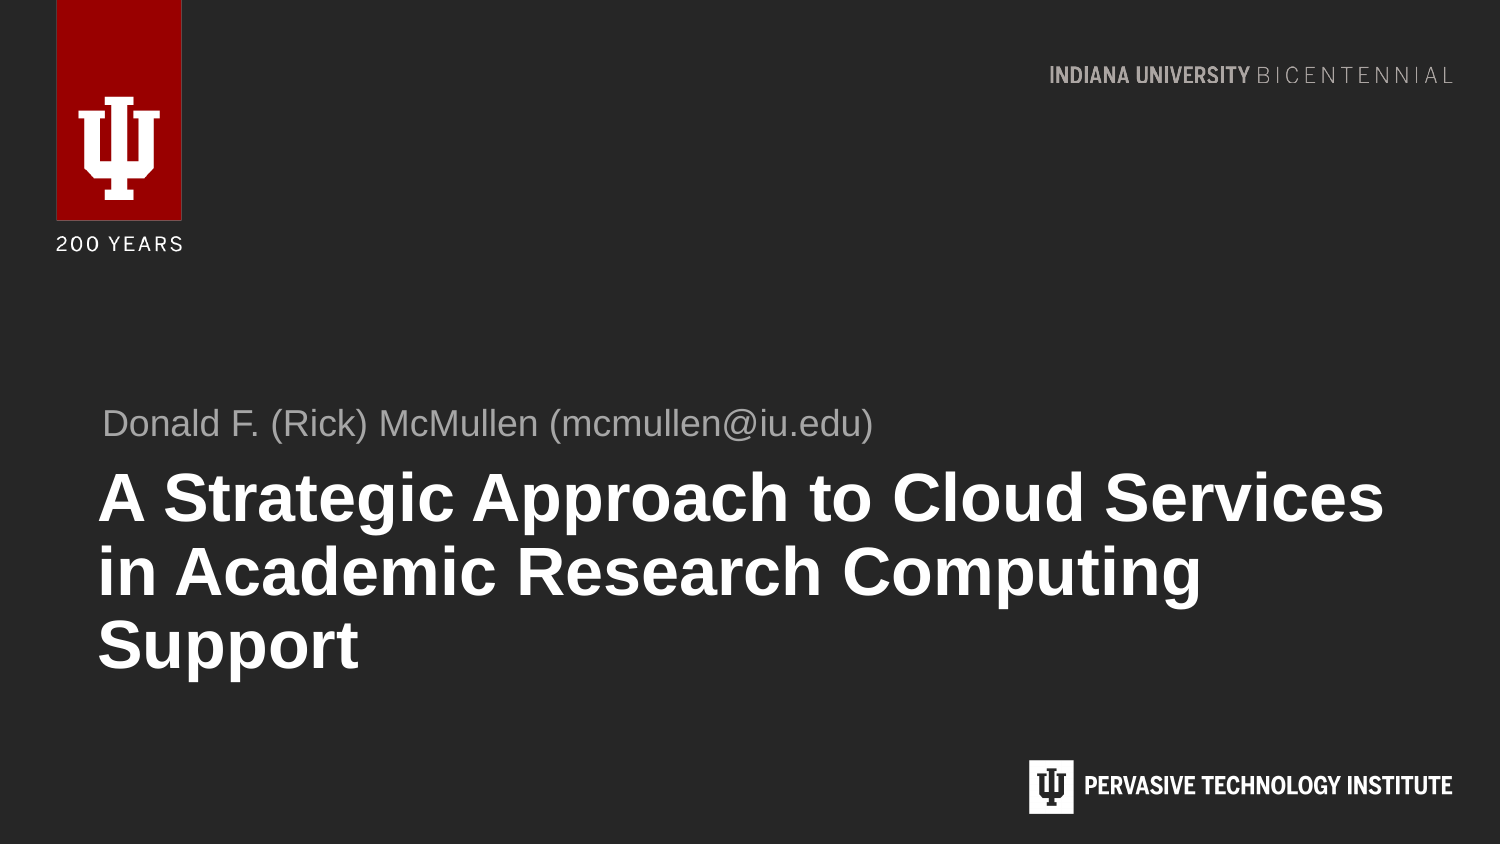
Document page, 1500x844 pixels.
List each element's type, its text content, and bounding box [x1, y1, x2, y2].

picture [39, 0, 201, 262]
list Donald F. (Rick) McMullen (mcmullen@iu.edu) [87, 401, 1356, 443]
picture [1029, 775, 1453, 814]
title A Strategic Approach to Cloud Services in Academic Research Computing Support [82, 454, 1462, 775]
